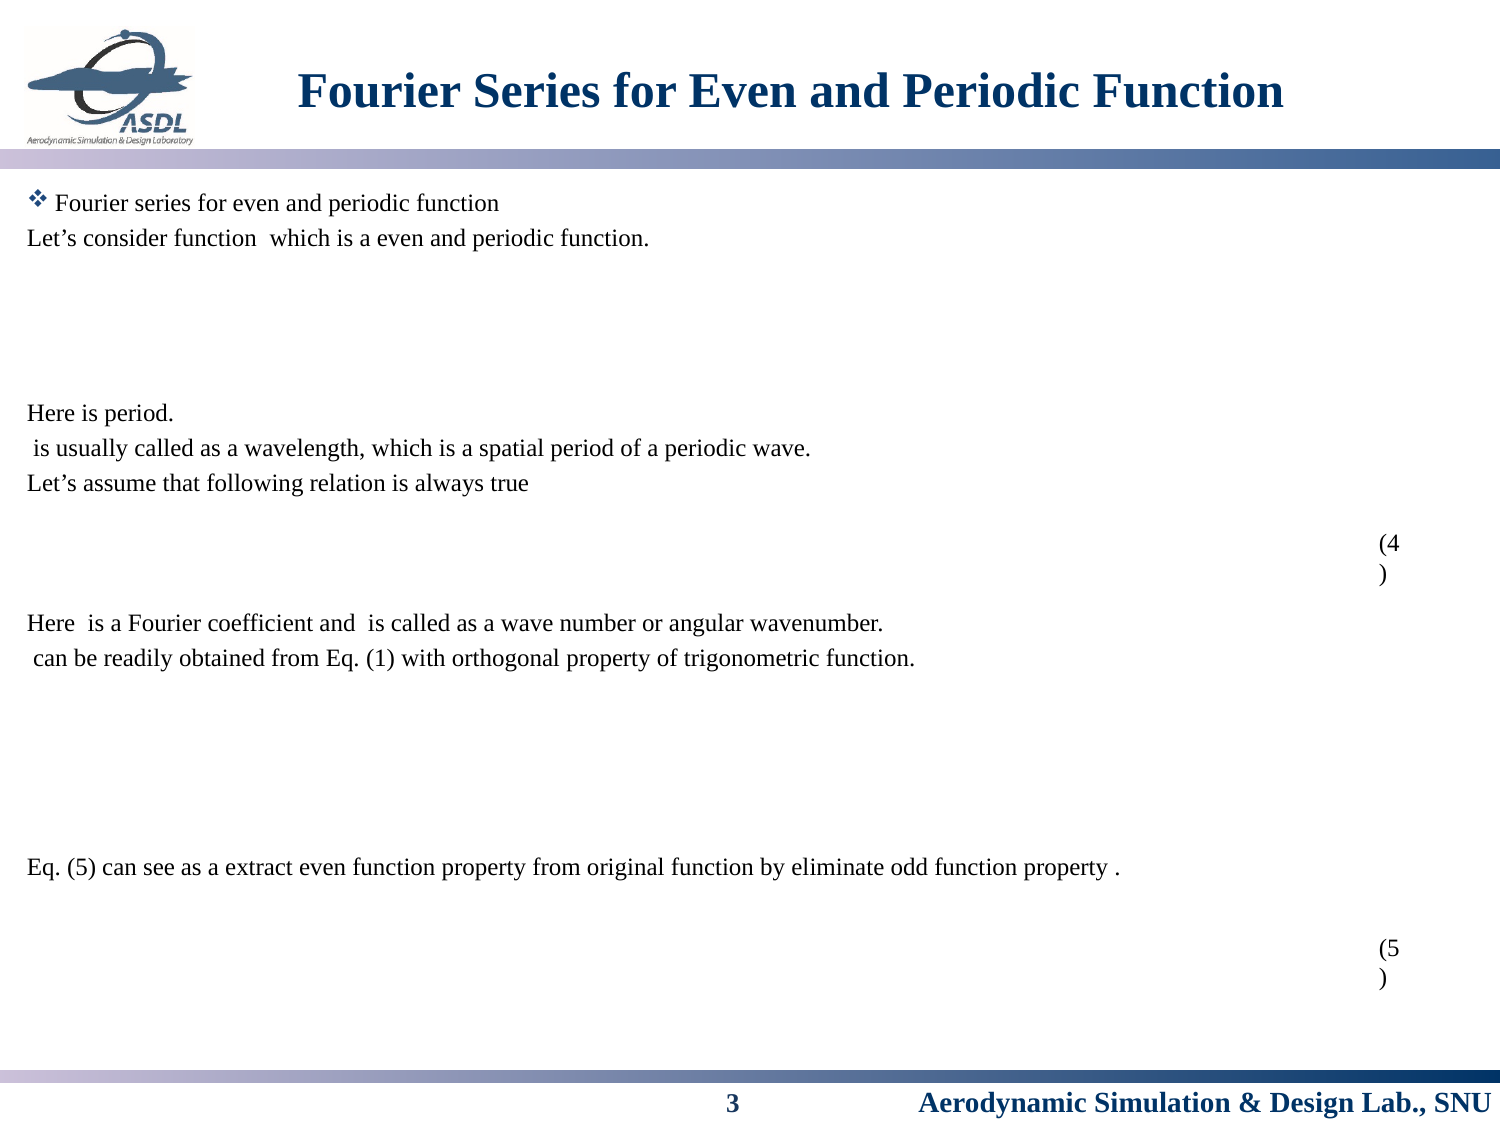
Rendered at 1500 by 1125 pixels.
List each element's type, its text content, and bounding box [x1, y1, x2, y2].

text_box (4) [1364, 519, 1422, 594]
slide_number 3 [671, 1065, 795, 1125]
title Fourier Series for Even and Periodic Function [218, 42, 1365, 132]
picture [24, 26, 195, 148]
text_box (5) [1364, 923, 1422, 999]
